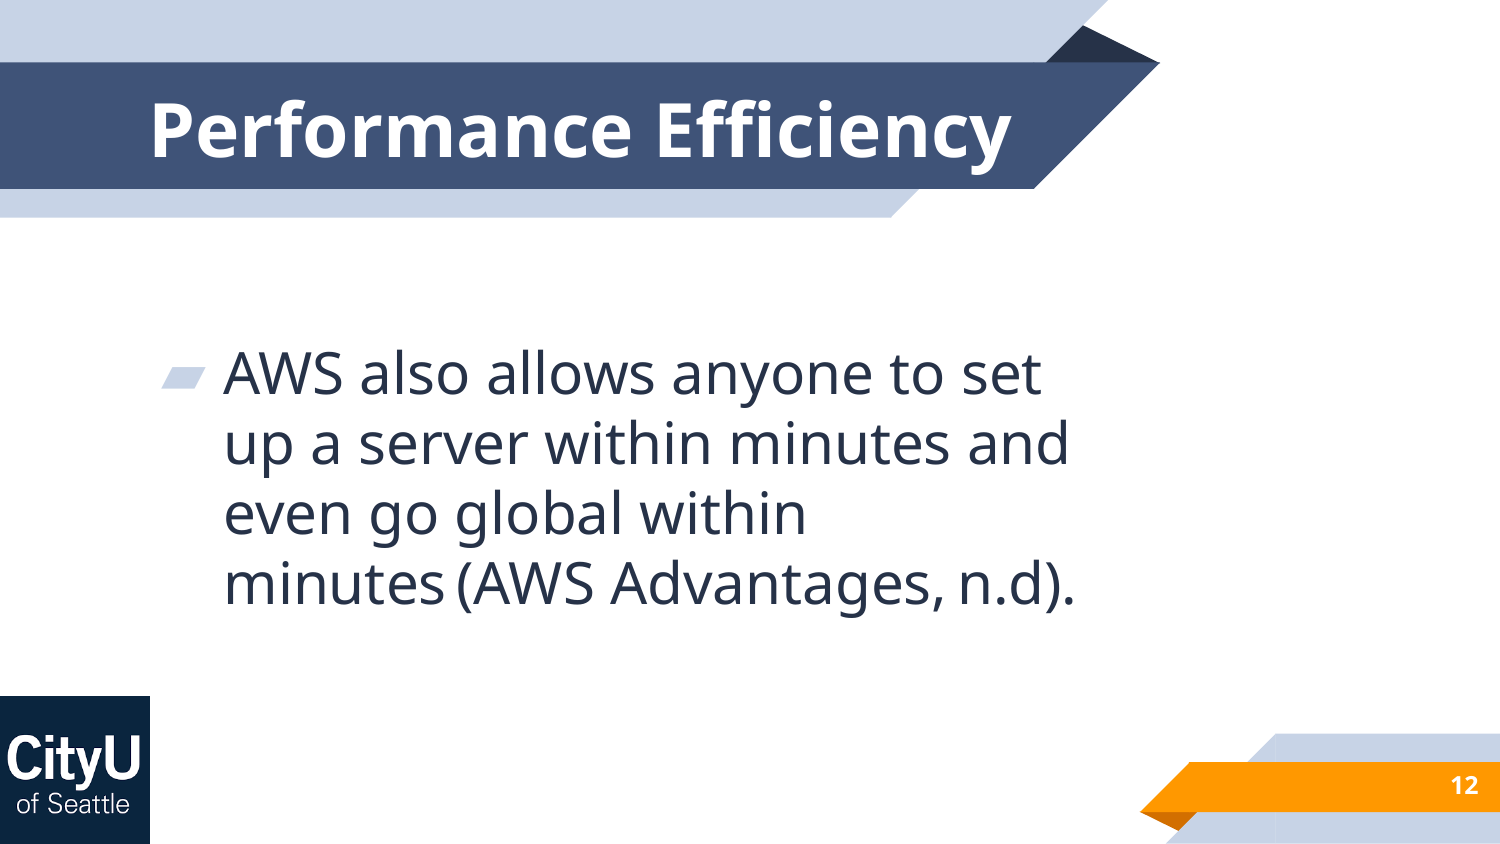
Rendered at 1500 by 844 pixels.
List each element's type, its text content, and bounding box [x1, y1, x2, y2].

list AWS also allows anyone to set up a server within minutes and even go global within minutes (AWS Advantages, n.d). [133, 217, 1140, 734]
title Performance Efficiency [133, 64, 1035, 190]
picture [0, 696, 150, 844]
slide_number 12 [1249, 760, 1494, 813]
